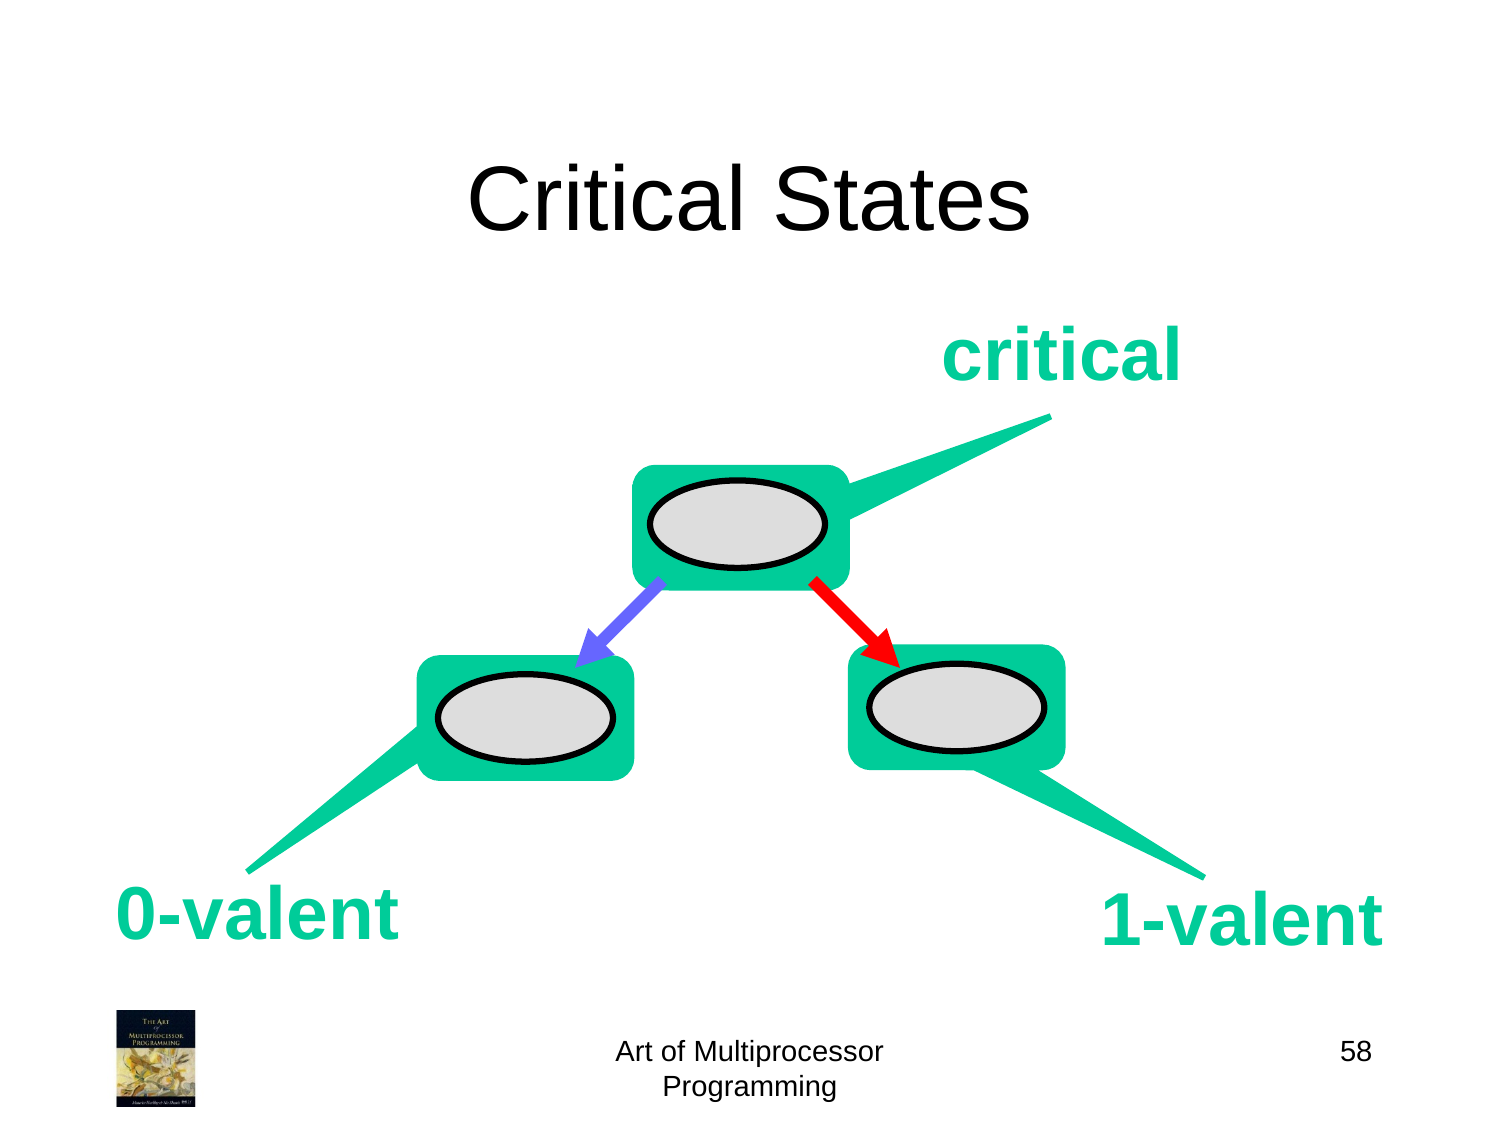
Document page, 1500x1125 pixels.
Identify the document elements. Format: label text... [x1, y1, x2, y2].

title Critical States [112, 99, 1388, 288]
text_box [812, 580, 901, 668]
text_box 0-valent [100, 857, 414, 963]
picture [107, 1010, 204, 1107]
text_box [265, 658, 632, 857]
text_box [650, 480, 826, 568]
text_box [635, 416, 1051, 588]
text_box [850, 647, 1181, 863]
text_box [574, 580, 663, 668]
text_box 1-valent [1084, 863, 1399, 969]
footer Art of Multiprocessor Programming [512, 1025, 988, 1100]
text_box critical [926, 298, 1198, 403]
slide_number 58 [1074, 1024, 1388, 1101]
text_box [438, 674, 613, 762]
text_box [869, 663, 1045, 752]
